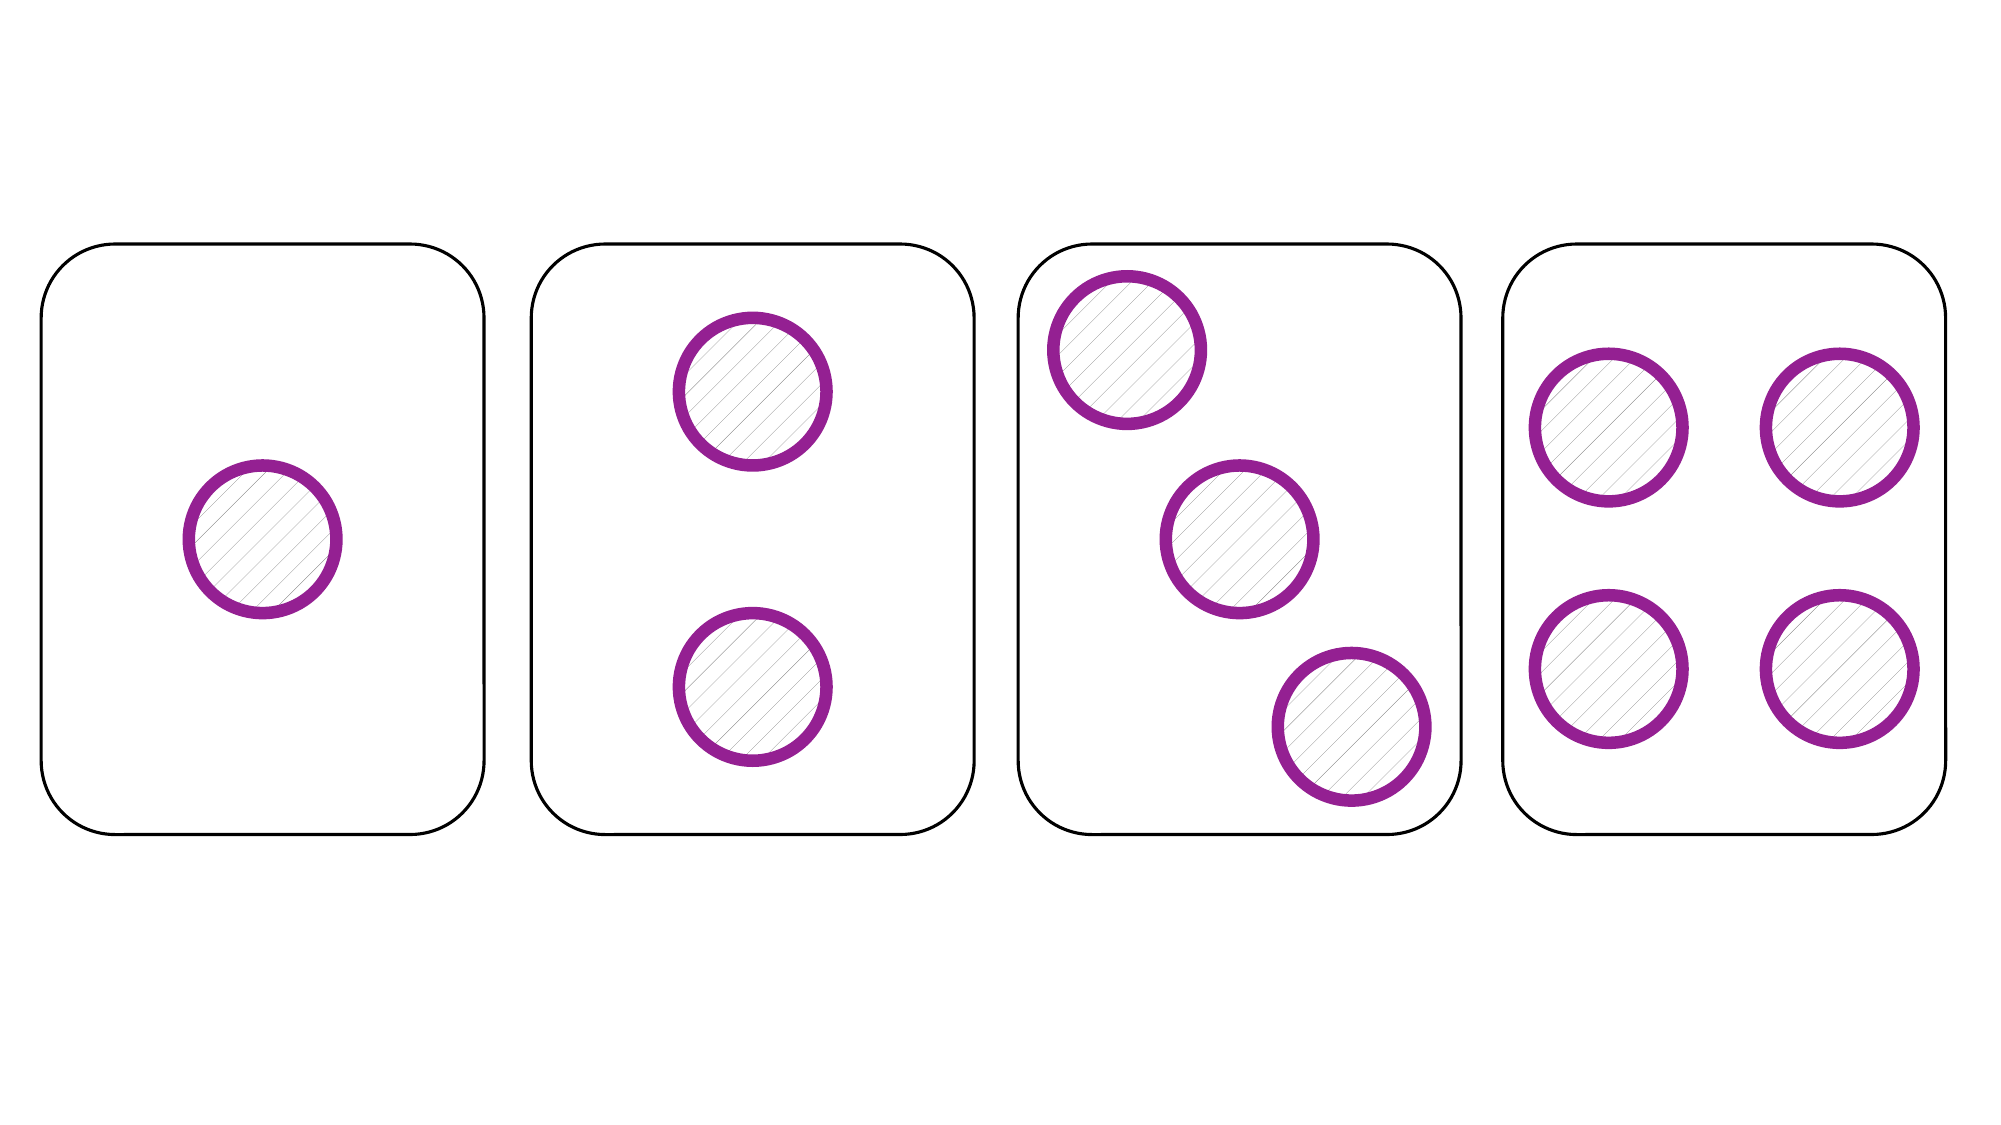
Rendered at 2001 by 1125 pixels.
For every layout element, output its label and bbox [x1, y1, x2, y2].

text_box [1533, 594, 1684, 744]
text_box [677, 316, 828, 467]
text_box [1764, 594, 1915, 744]
text_box [1052, 275, 1202, 425]
text_box [1533, 352, 1684, 503]
text_box [530, 242, 976, 836]
text_box [1764, 352, 1915, 503]
text_box [1501, 242, 1947, 836]
text_box [677, 612, 828, 762]
text_box [187, 464, 338, 615]
text_box [1017, 242, 1463, 836]
text_box [40, 242, 486, 836]
text_box [1276, 651, 1427, 802]
text_box [1164, 464, 1315, 615]
